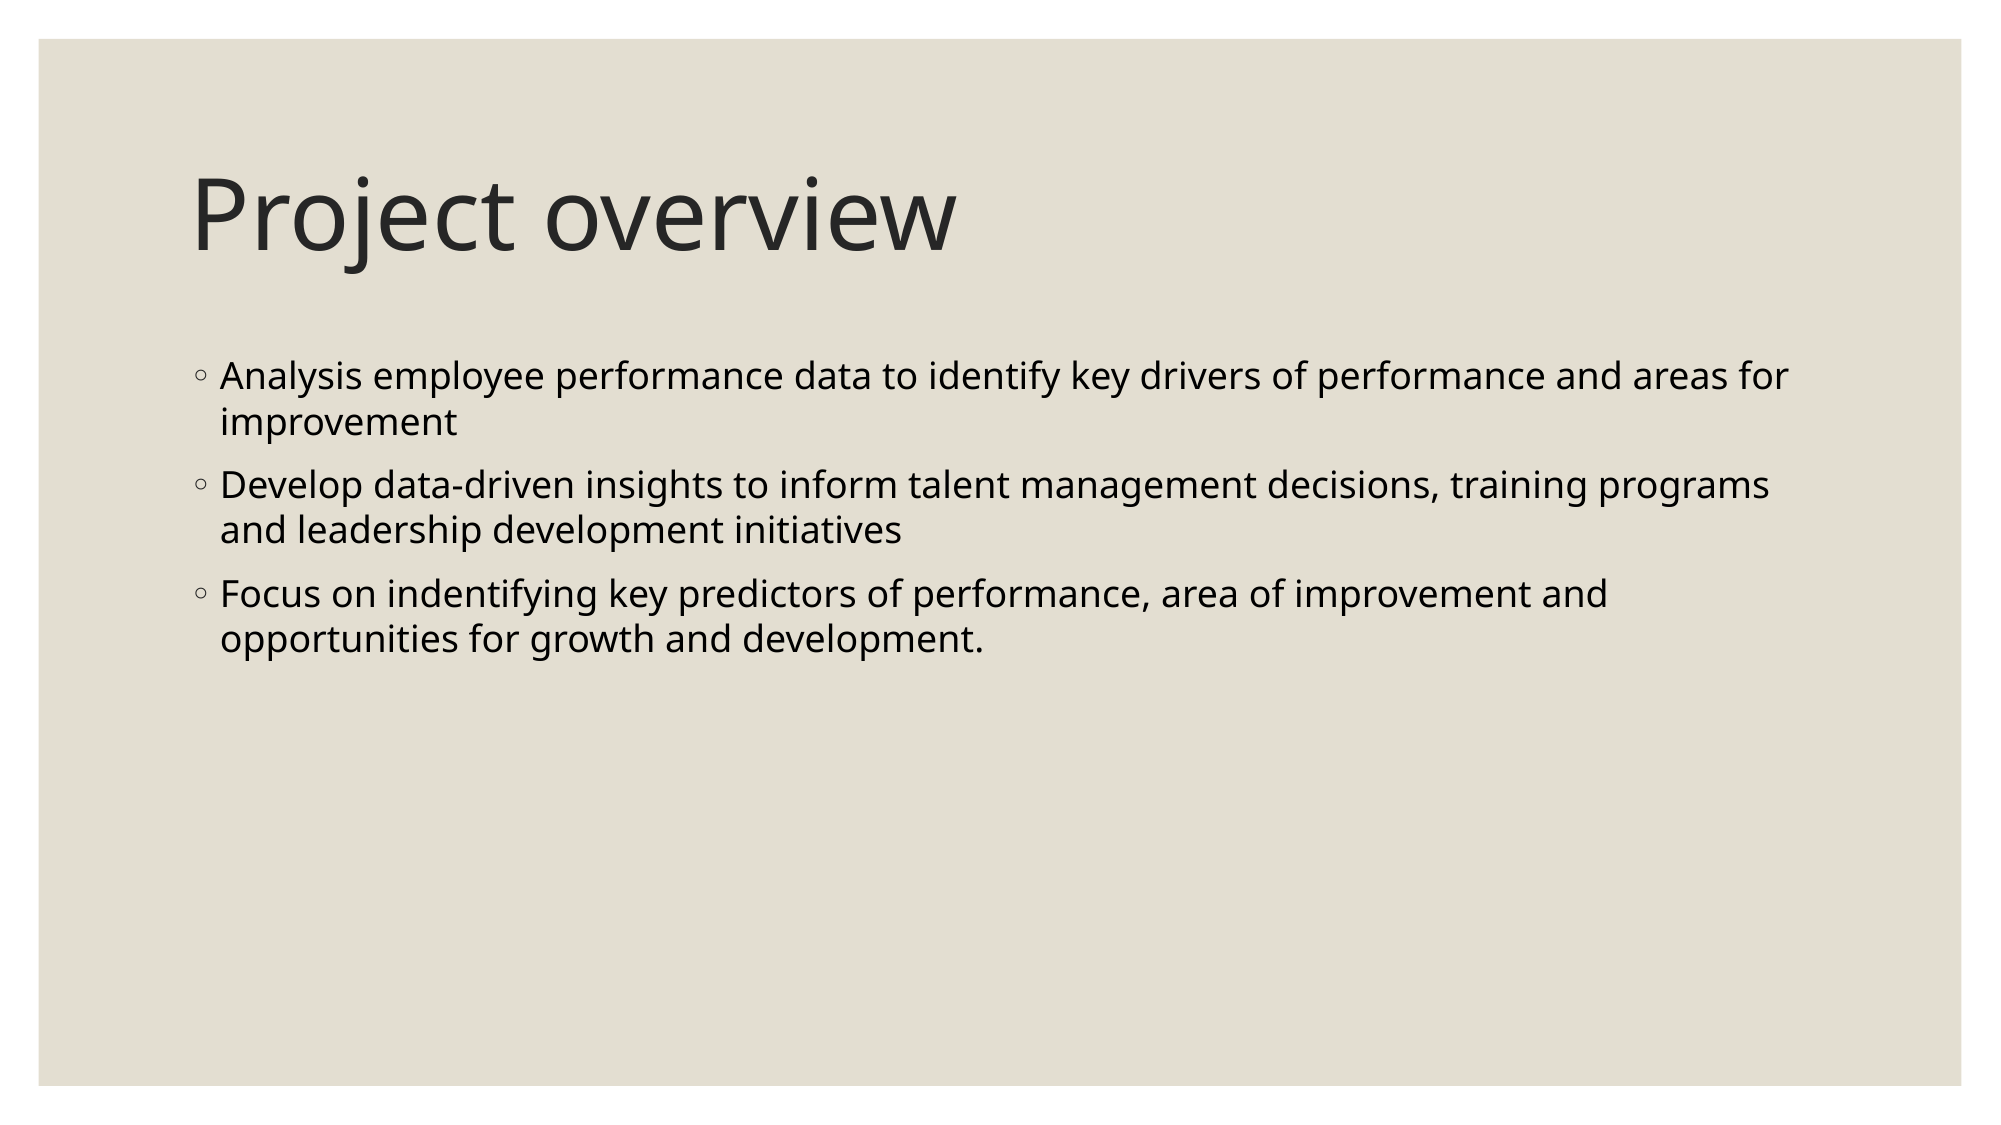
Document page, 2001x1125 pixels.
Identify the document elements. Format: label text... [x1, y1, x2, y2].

list Analysis employee performance data to identify key drivers of performance and areas for improvement Develop data-driven insights to inform talent management decisions, training programs and leadership development initiatives Focus on indentifying key predictors of performance, area of improvement and opportunities for growth and development. [174, 345, 1825, 990]
title Project overview [174, 105, 1825, 331]
